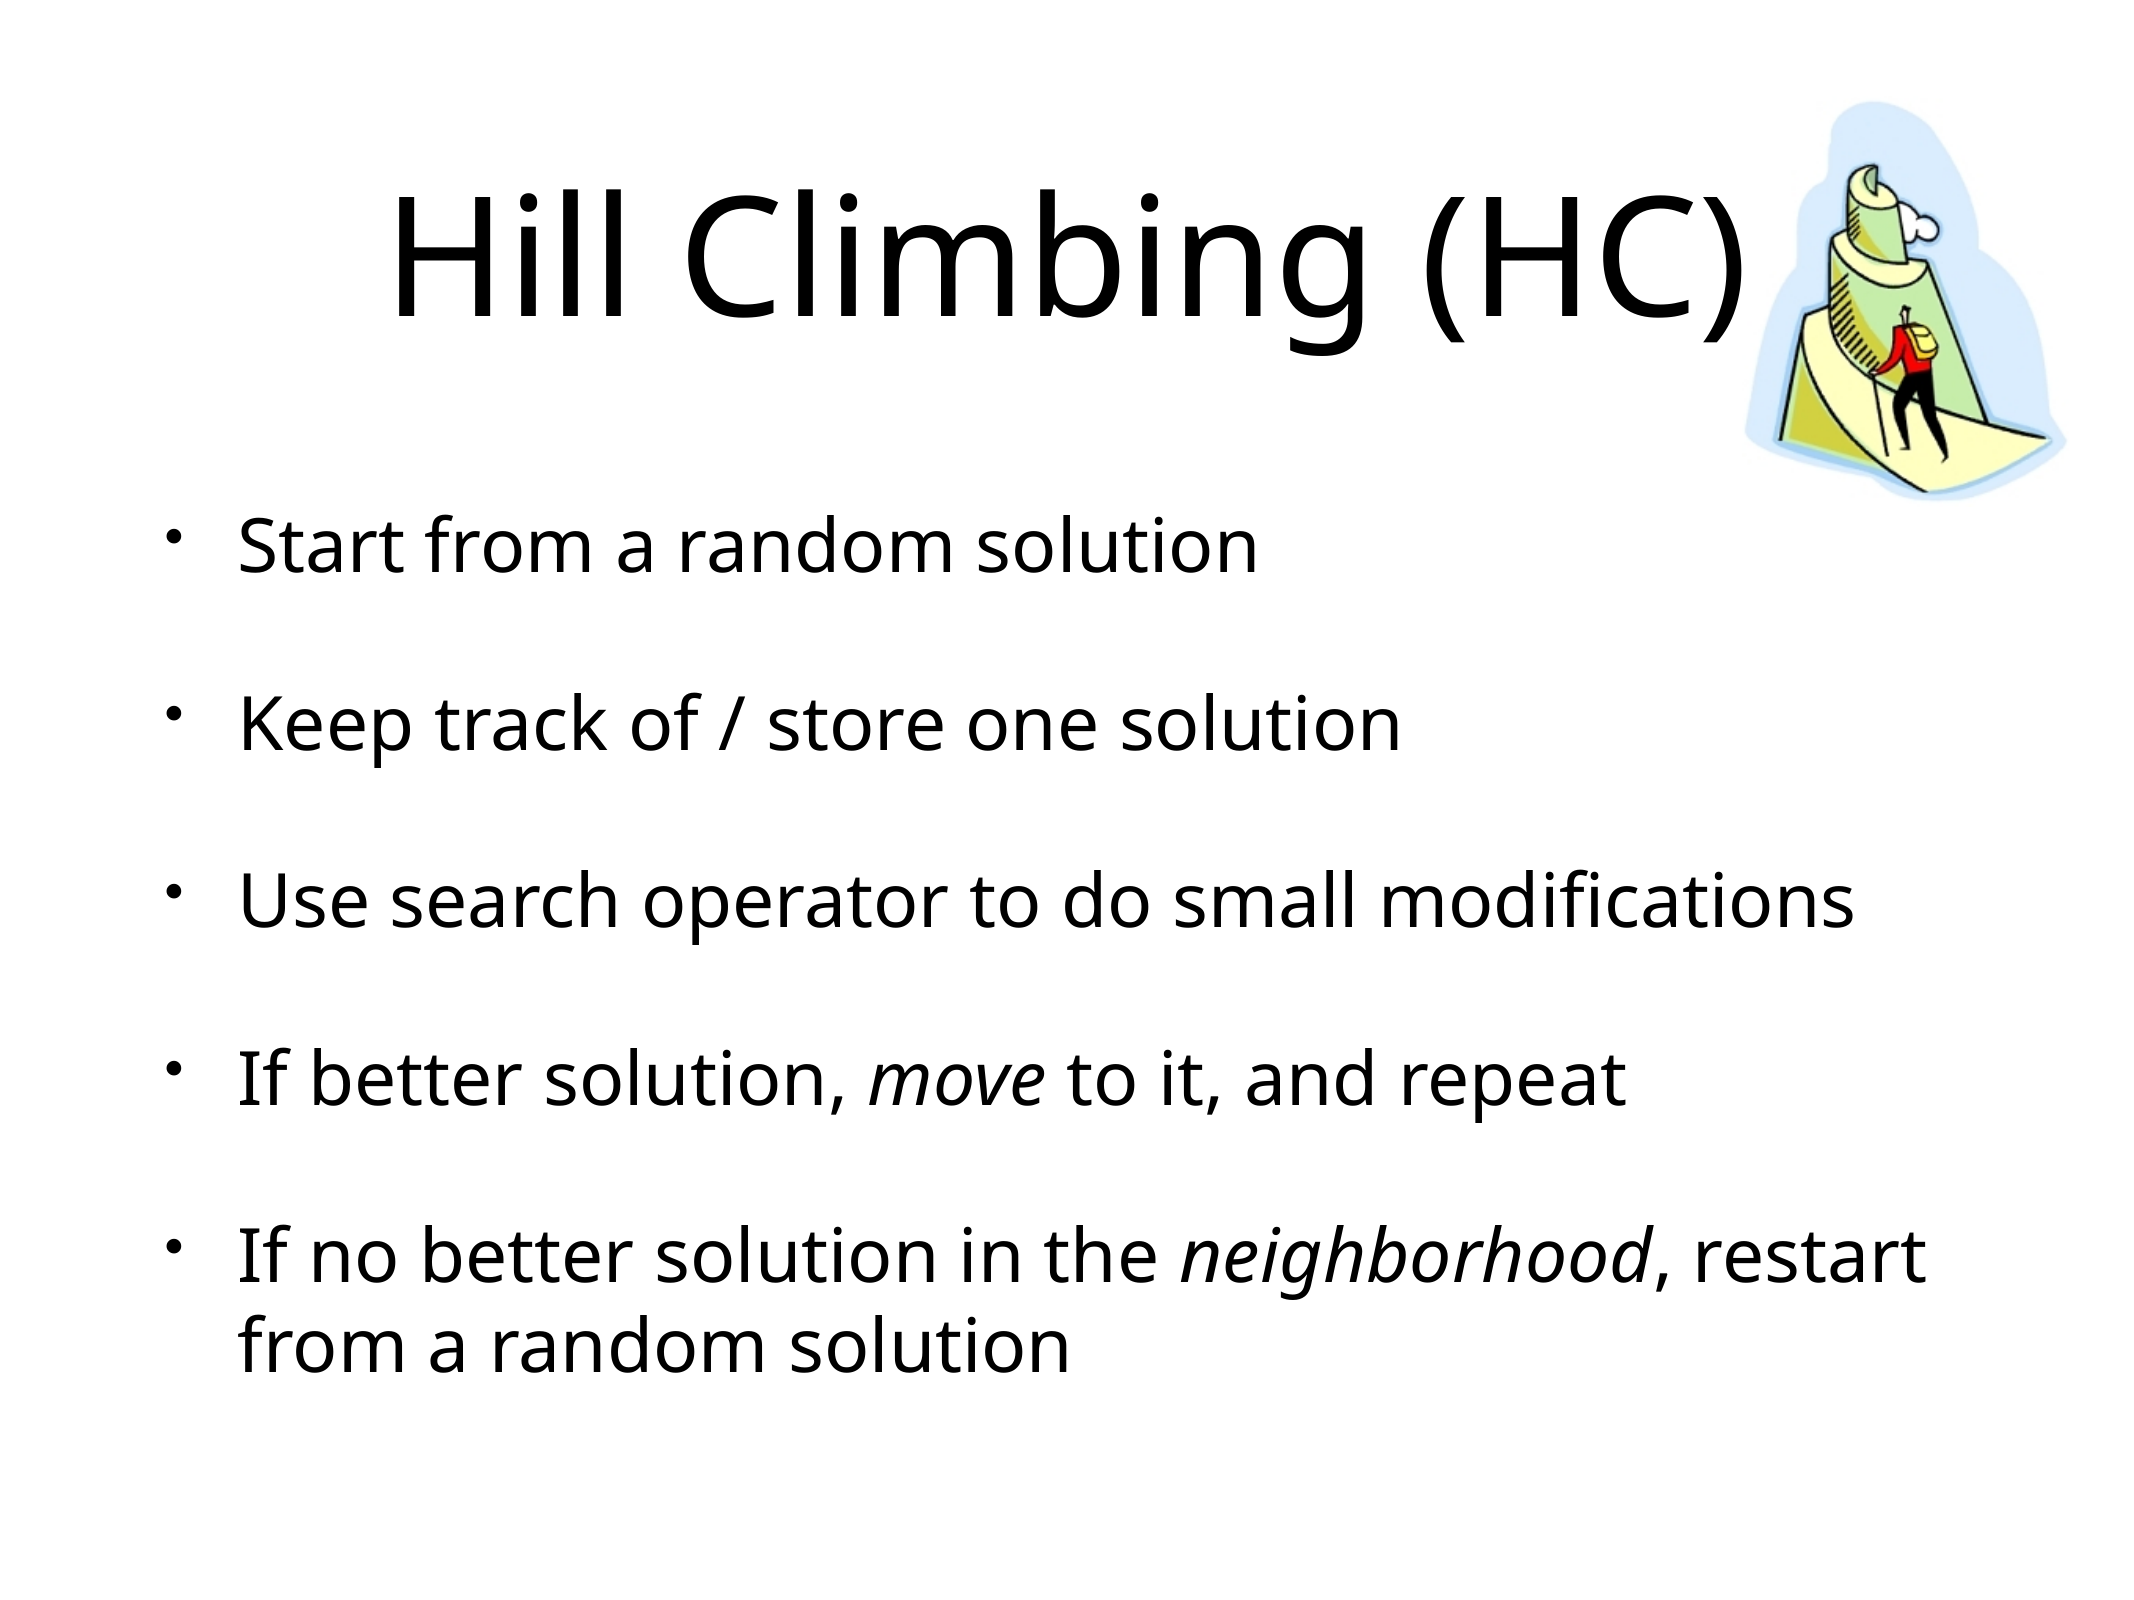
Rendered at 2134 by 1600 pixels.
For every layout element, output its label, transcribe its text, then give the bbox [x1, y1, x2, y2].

title Hill Climbing (HC) [155, 72, 1978, 426]
list Start from a random solution Keep track of / store one solution Use search operator to do small modifications If better solution, move to it, and repeat If no better solution in the neighborhood, restart from a random solution [155, 426, 1978, 1459]
picture [1742, 96, 2073, 507]
